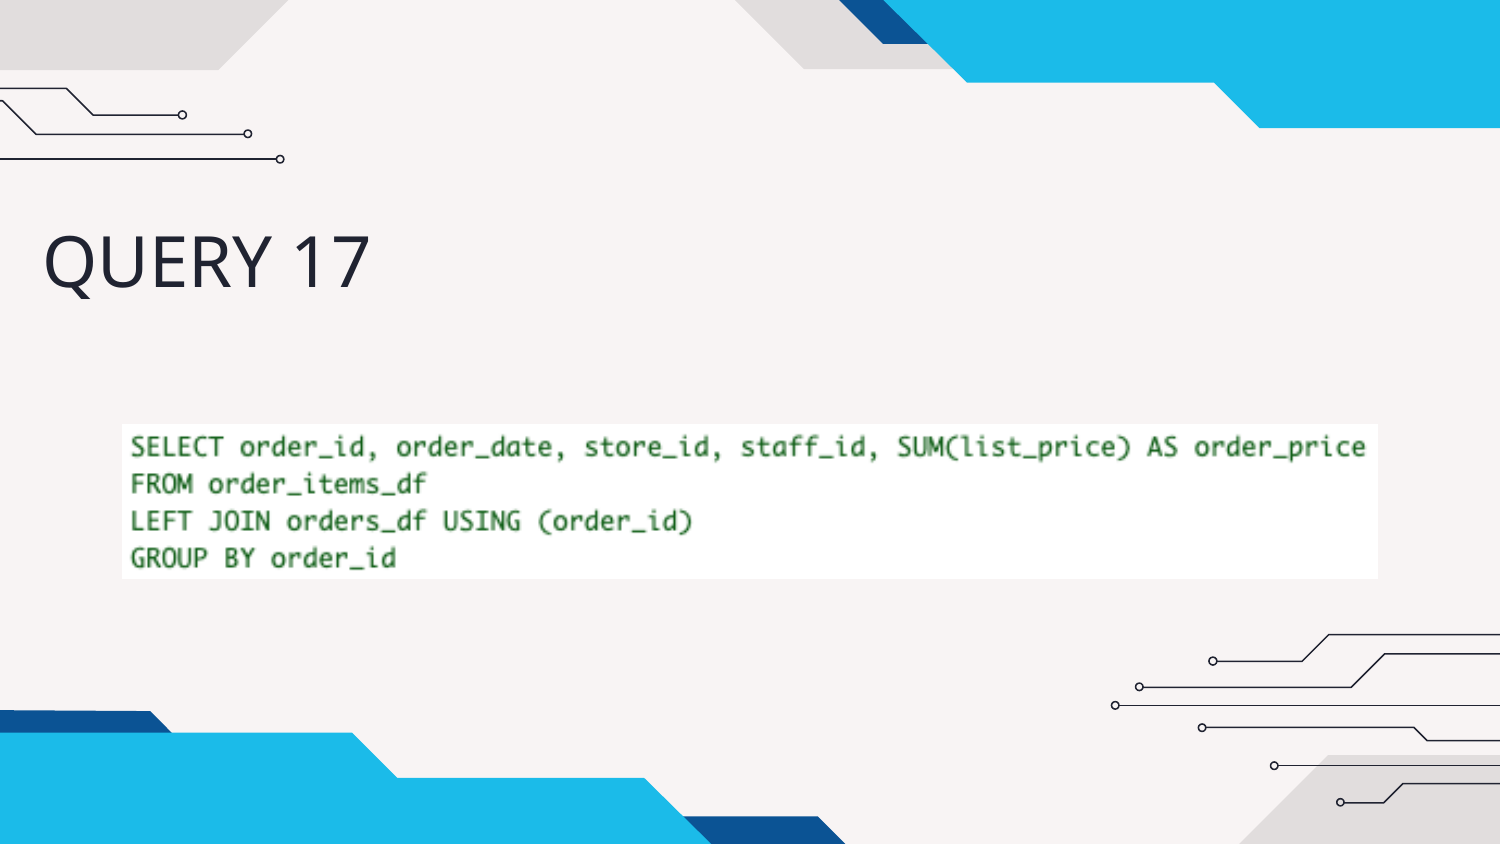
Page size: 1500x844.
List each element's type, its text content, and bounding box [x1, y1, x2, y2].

picture [122, 424, 1378, 580]
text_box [1111, 634, 1500, 807]
title QUERY 17 [27, 173, 710, 345]
